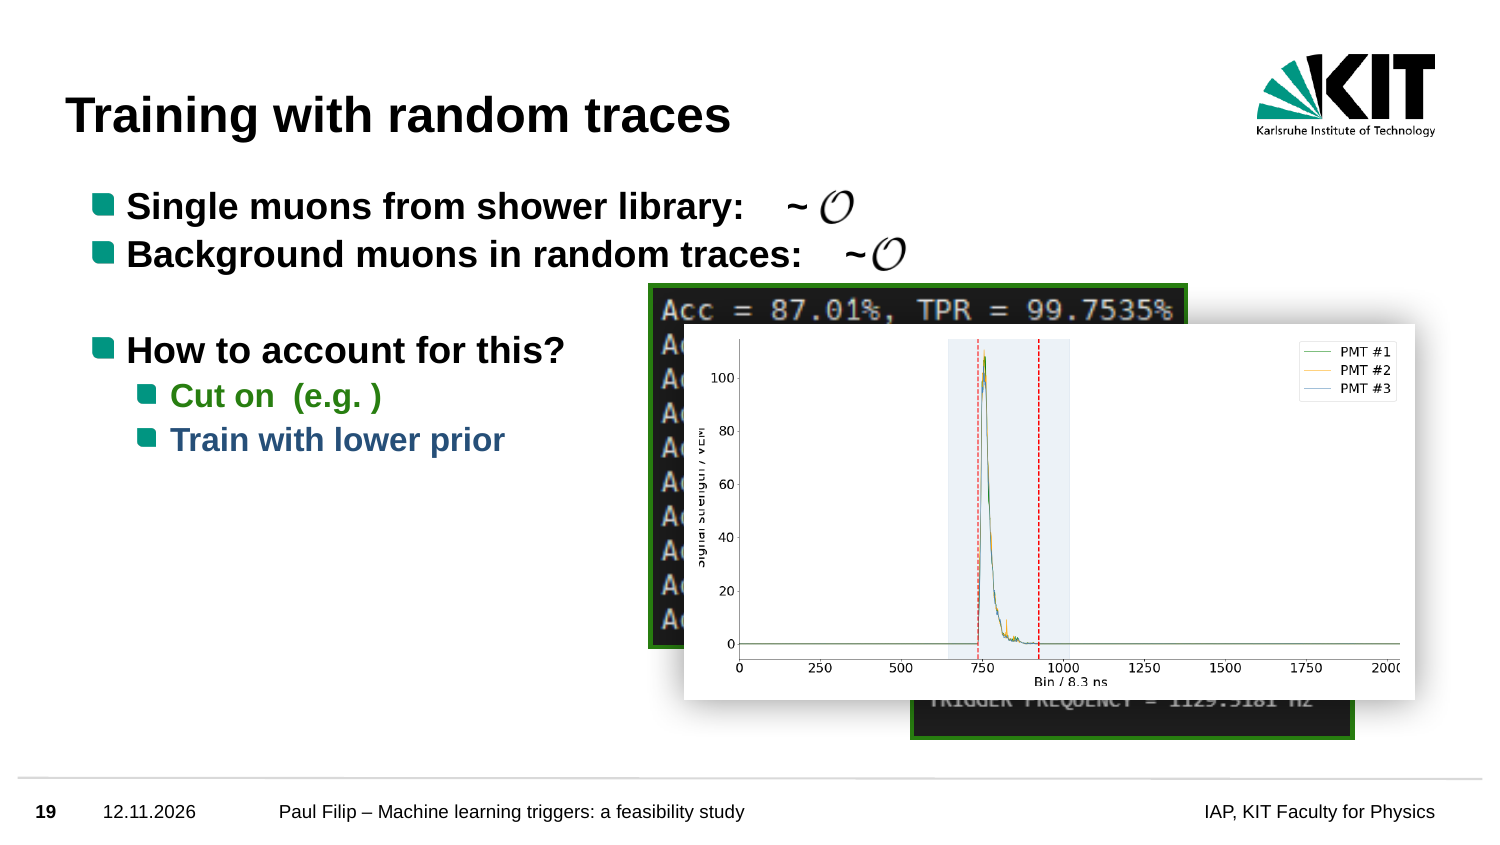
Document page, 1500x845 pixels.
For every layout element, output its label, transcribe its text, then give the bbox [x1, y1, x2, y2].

picture [92, 193, 114, 218]
picture [869, 235, 910, 273]
slide_number 19 [35, 778, 89, 844]
picture [92, 241, 114, 266]
picture [137, 384, 156, 406]
picture [92, 337, 114, 361]
picture [818, 187, 859, 226]
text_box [650, 284, 1354, 739]
picture [1257, 54, 1435, 137]
title Training with random traces [64, 48, 1192, 144]
picture [691, 331, 1408, 693]
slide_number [102, 778, 272, 844]
picture [137, 428, 156, 449]
